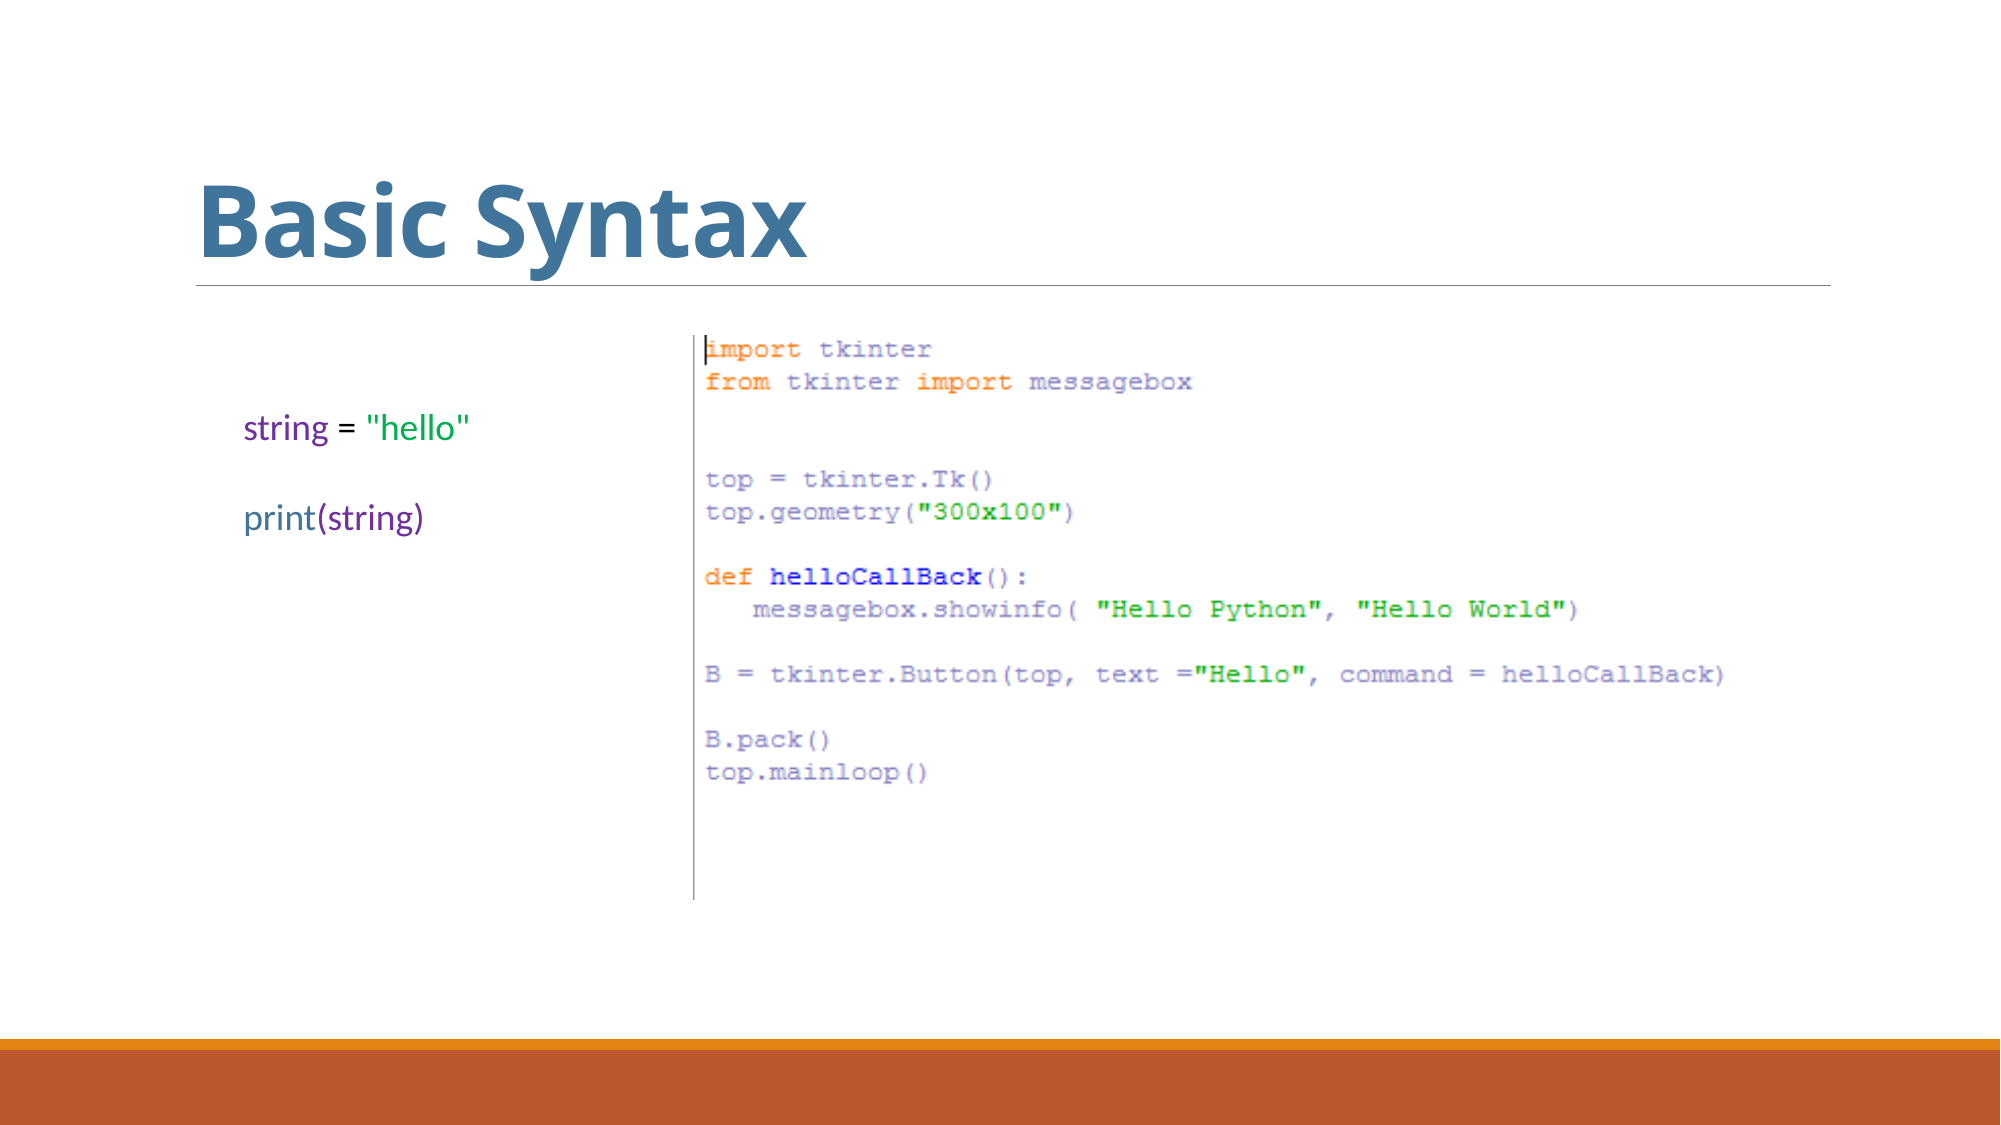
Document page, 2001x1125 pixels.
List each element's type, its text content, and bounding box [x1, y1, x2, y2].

text_box string = "hello" print(string) [228, 395, 591, 546]
picture [692, 334, 1804, 901]
title Basic Syntax [180, 47, 1830, 285]
